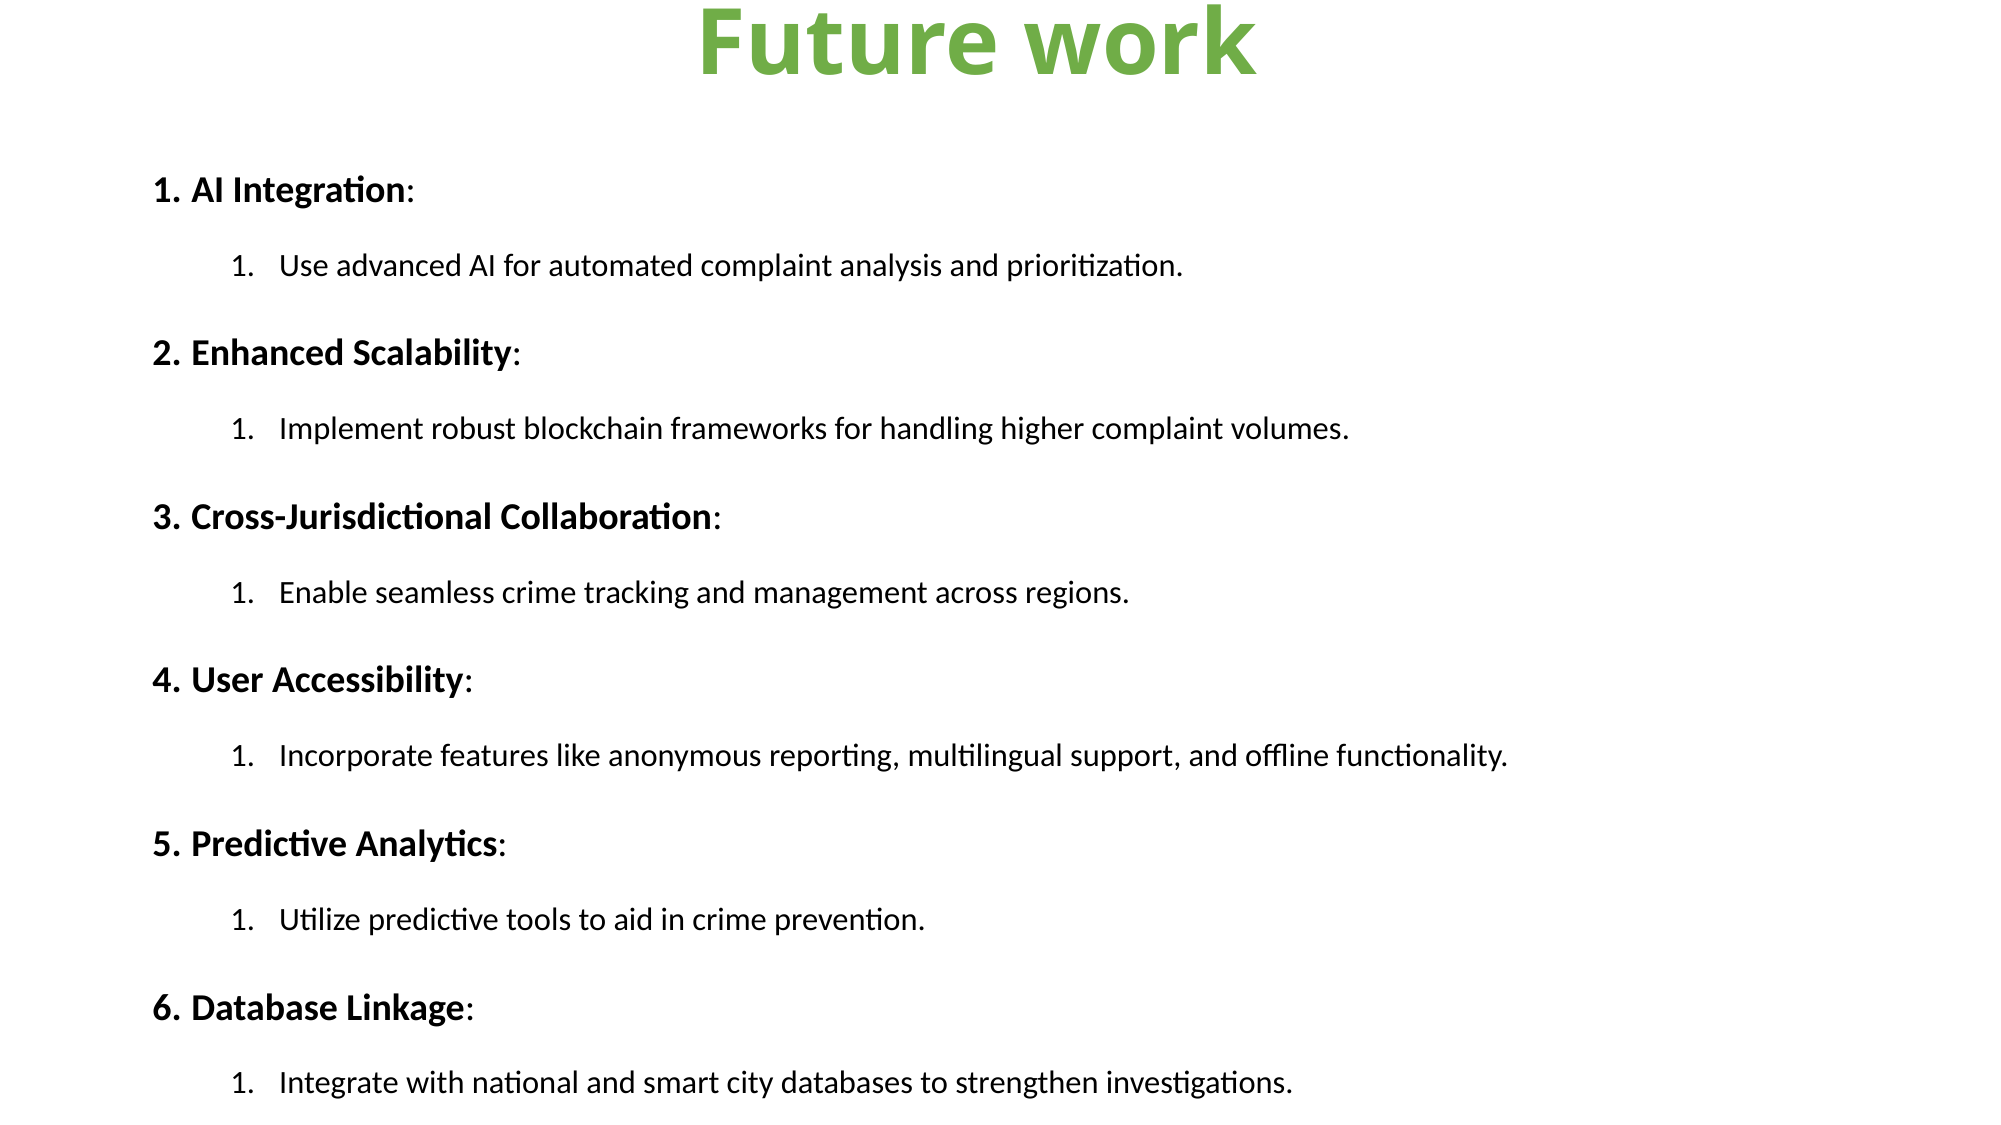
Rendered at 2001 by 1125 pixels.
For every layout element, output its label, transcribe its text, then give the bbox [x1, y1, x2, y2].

list AI Integration: Use advanced AI for automated complaint analysis and prioritization. Enhanced Scalability: Implement robust blockchain frameworks for handling higher complaint volumes. Cross-Jurisdictional Collaboration: Enable seamless crime tracking and management across regions. User Accessibility: Incorporate features like anonymous reporting, multilingual support, and offline functionality. Predictive Analytics: Utilize predictive tools to aid in crime prevention. Database Linkage: Integrate with national and smart city databases to strengthen investigations. [137, 125, 1907, 1114]
title Future work [114, 0, 1840, 154]
